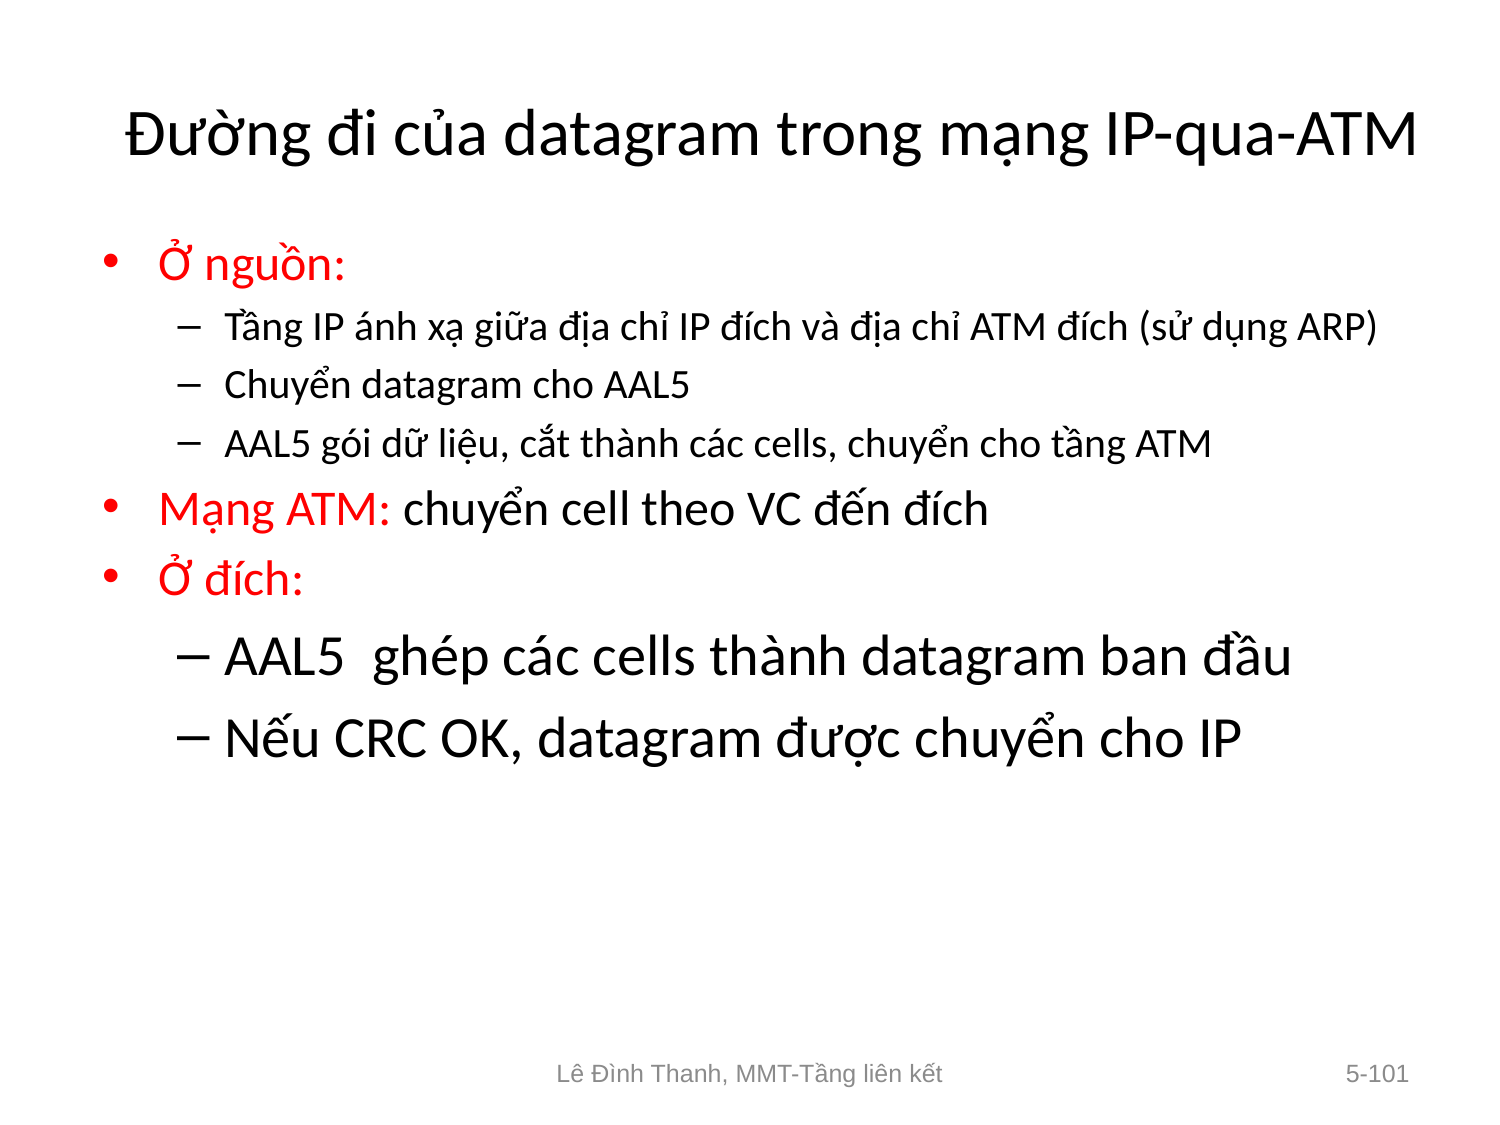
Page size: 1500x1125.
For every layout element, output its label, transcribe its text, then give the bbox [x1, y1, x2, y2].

footer Lê Đình Thanh, MMT-Tầng liên kết [512, 1042, 988, 1103]
list Ở nguồn: Tầng IP ánh xạ giữa địa chỉ IP đích và địa chỉ ATM đích (sử dụng ARP) Chuyển datagram cho AAL5 AAL5 gói dữ liệu, cắt thành các cells, chuyển cho tầng ATM Mạng ATM: chuyển cell theo VC đến đích Ở đích: AAL5 ghép các cells thành datagram ban đầu Nếu CRC OK, datagram được chuyển cho IP [87, 222, 1500, 986]
slide_number 5-101 [1074, 1042, 1425, 1103]
title Đường đi của datagram trong mạng IP-qua-ATM [45, 35, 1500, 223]
